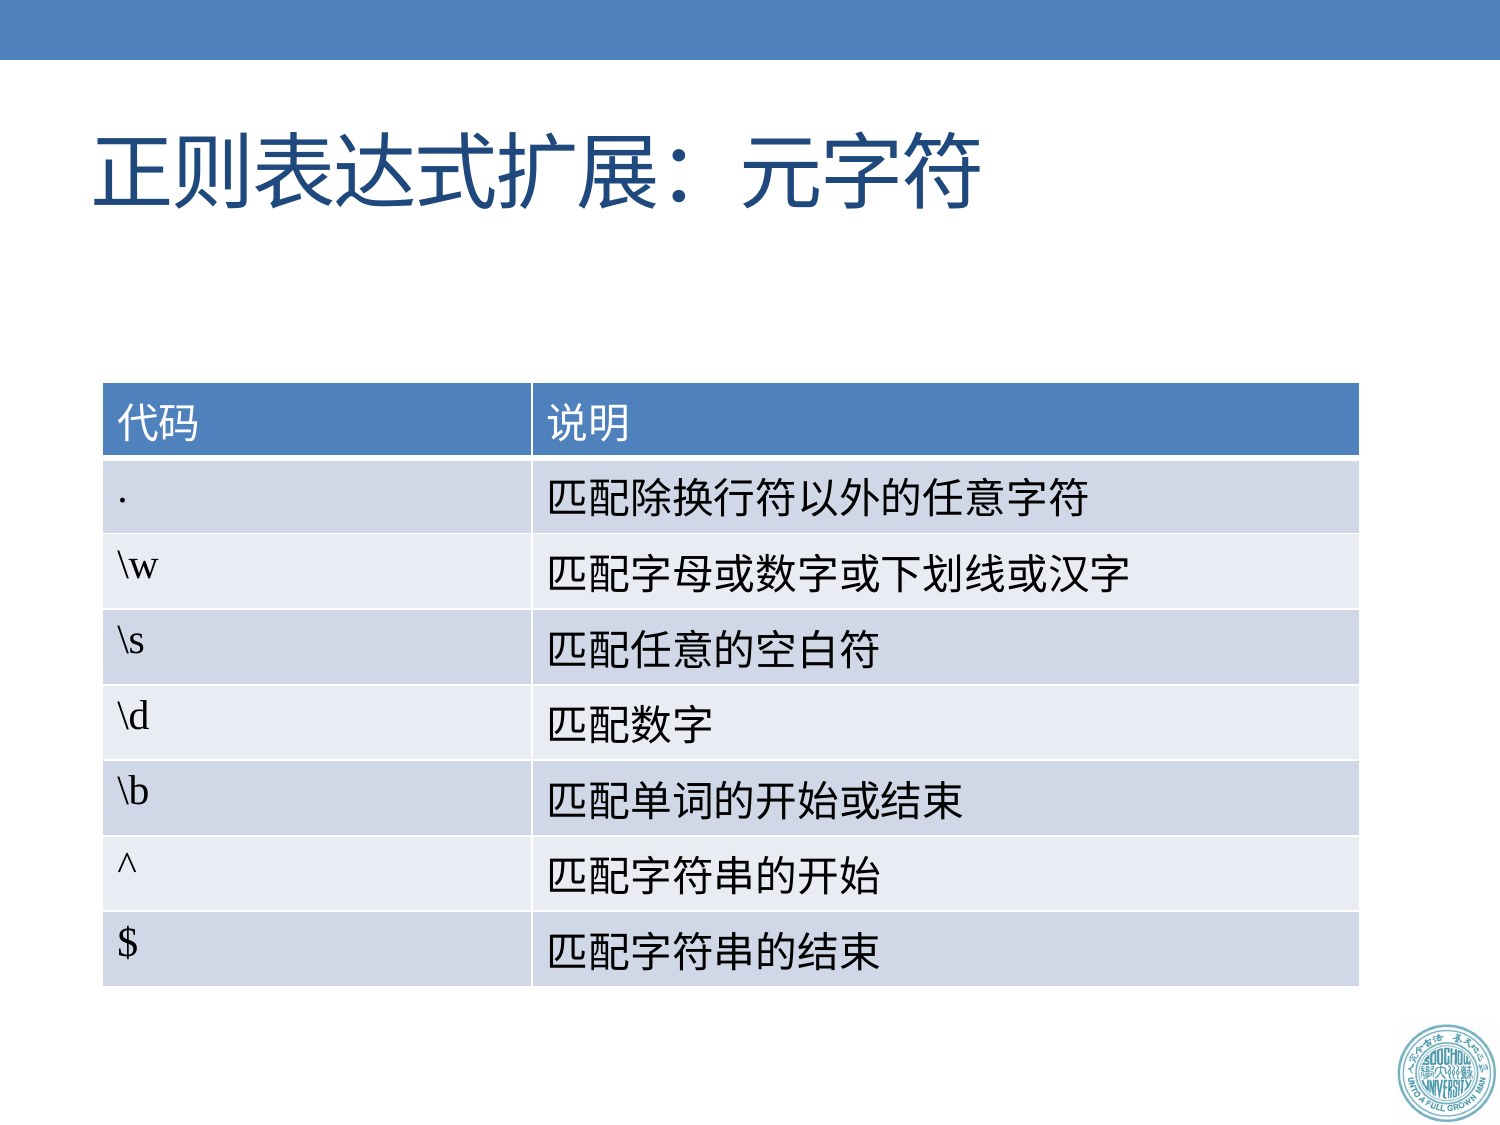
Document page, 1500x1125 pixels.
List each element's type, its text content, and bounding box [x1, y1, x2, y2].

table_cell \s [103, 610, 531, 684]
table_cell 匹配字符串的结束 [533, 912, 1359, 986]
table_cell $ [103, 912, 531, 986]
table_cell 匹配数字 [533, 686, 1359, 759]
table_cell 匹配单词的开始或结束 [533, 761, 1359, 835]
table_cell \w [103, 534, 531, 608]
title 正则表达式扩展：元字符 [75, 87, 1425, 250]
table_cell 匹配字母或数字或下划线或汉字 [533, 534, 1359, 608]
table_cell 匹配字符串的开始 [533, 837, 1359, 910]
table_cell ^ [103, 837, 531, 910]
table_cell 匹配任意的空白符 [533, 610, 1359, 684]
table_cell 匹配除换行符以外的任意字符 [533, 461, 1359, 533]
table_cell . [103, 461, 531, 533]
table_header 代码 [103, 383, 531, 455]
table_header 说明 [533, 383, 1359, 455]
table_cell \b [103, 761, 531, 835]
table_cell \d [103, 686, 531, 759]
